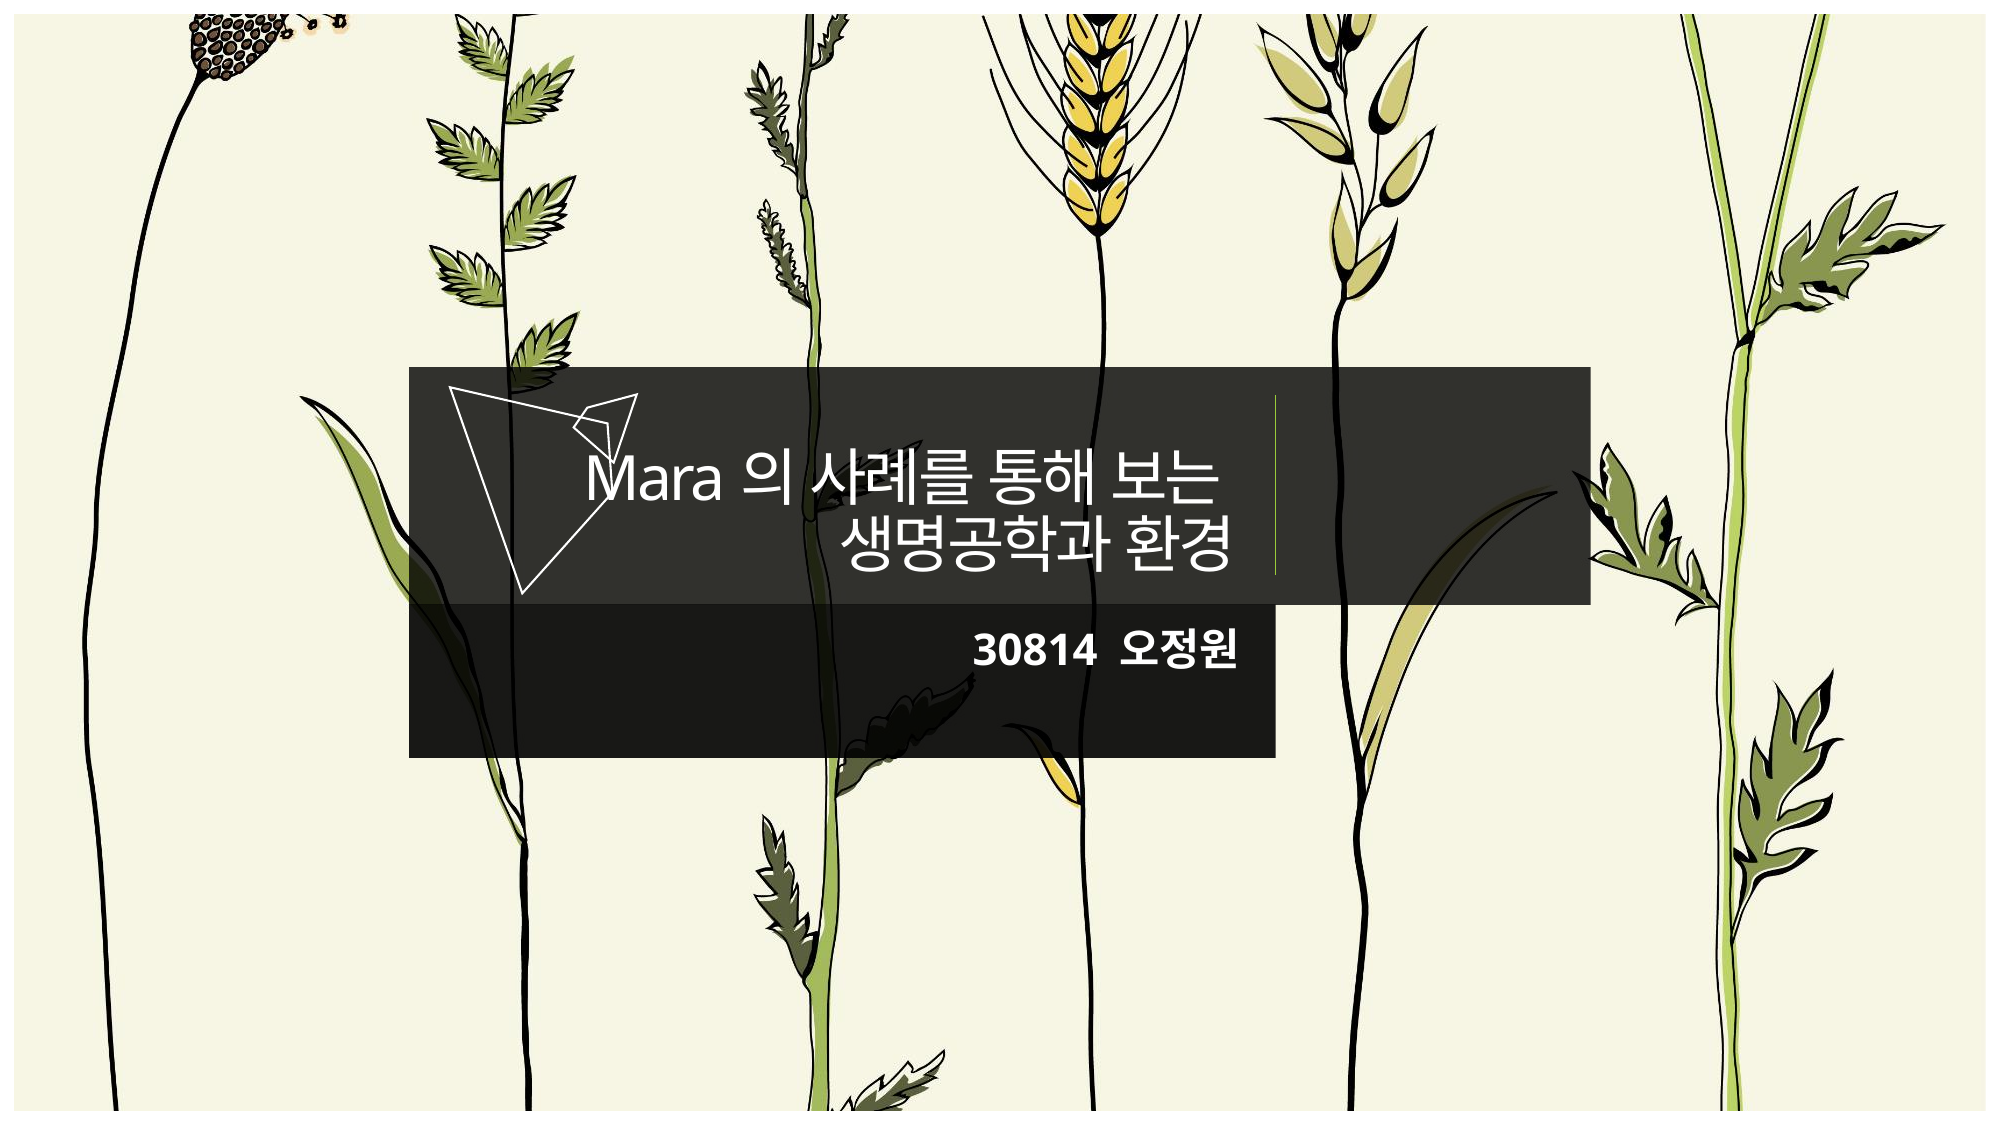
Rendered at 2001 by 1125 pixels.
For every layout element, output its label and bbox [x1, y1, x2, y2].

text_box [435, 337, 627, 564]
picture [14, 14, 1986, 1111]
